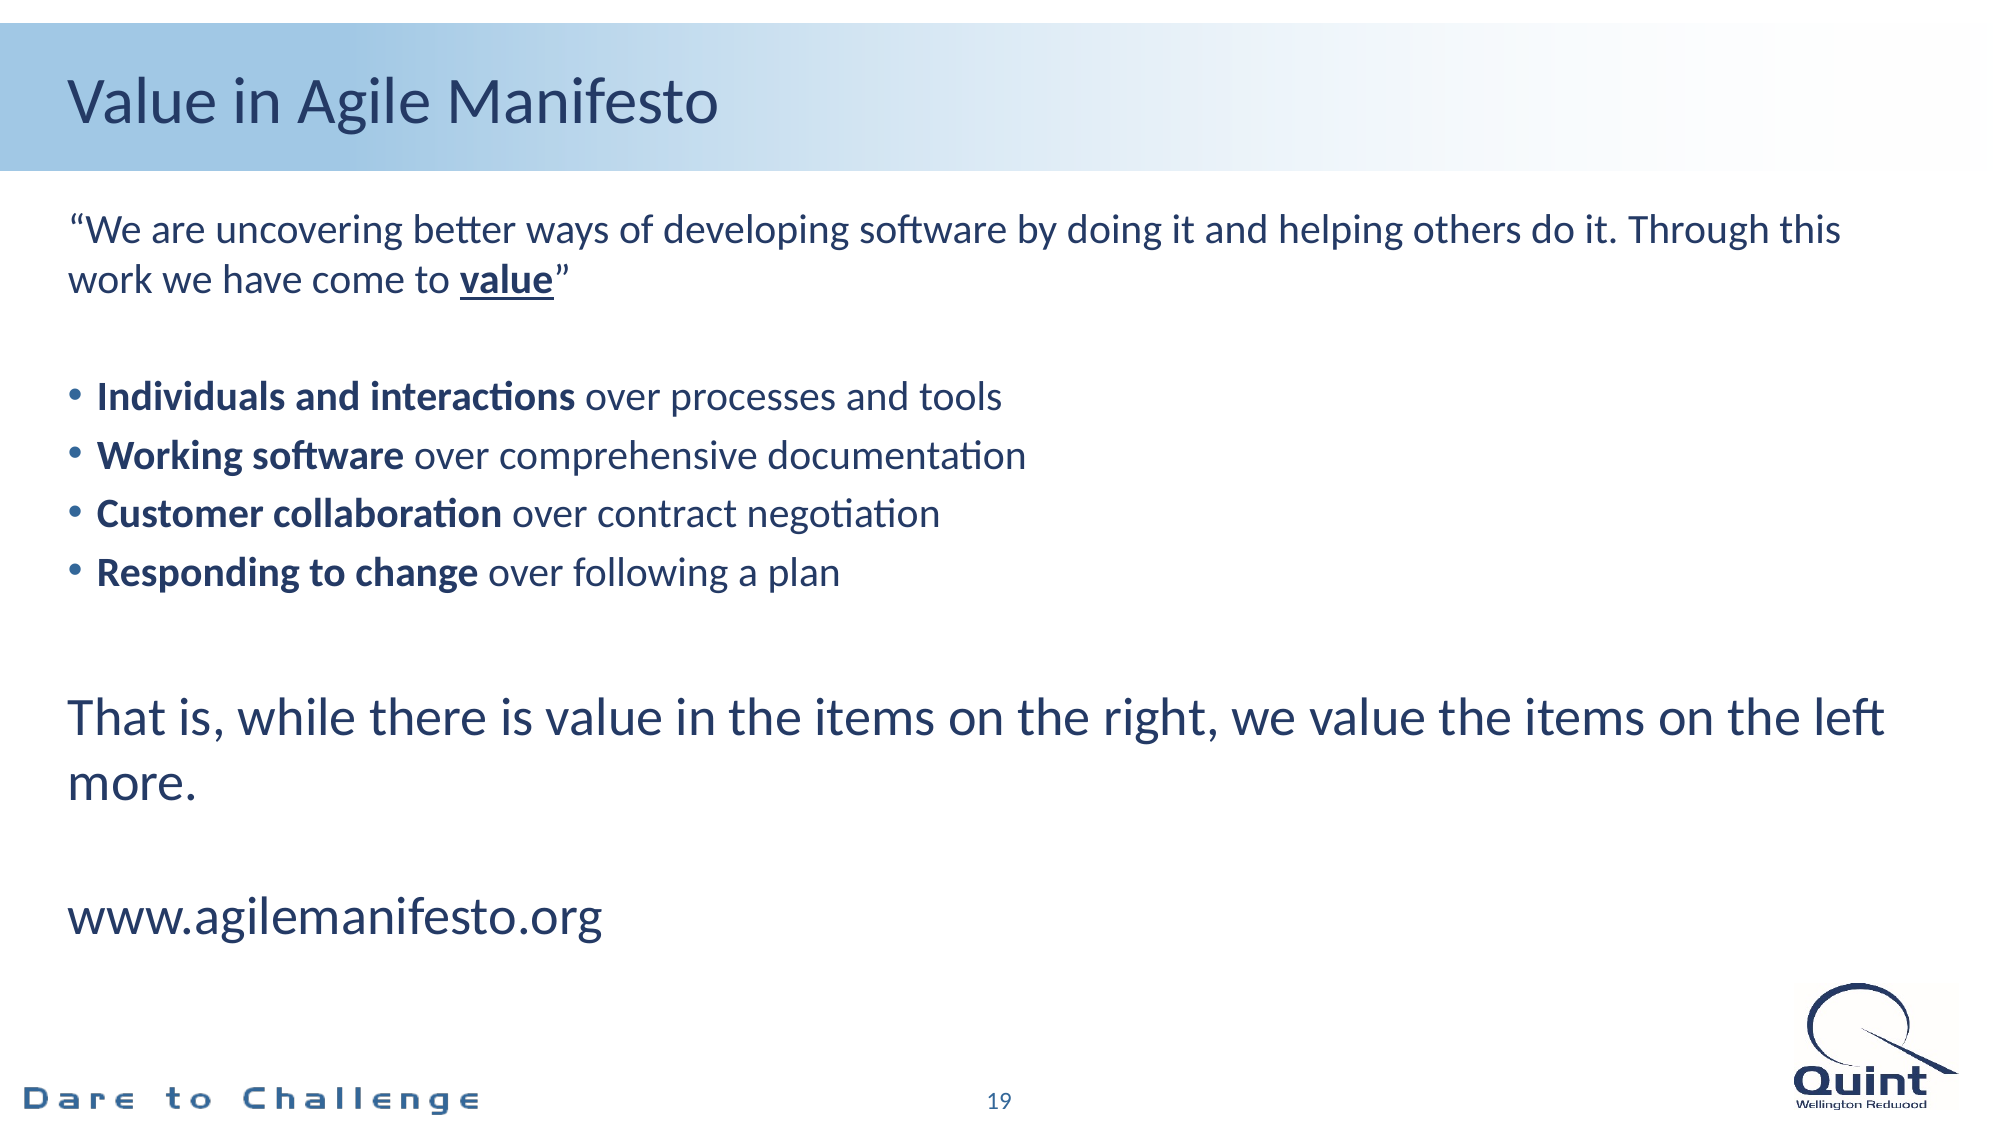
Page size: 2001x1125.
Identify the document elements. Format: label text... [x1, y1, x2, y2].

picture [0, 1071, 517, 1125]
title Value in Agile Manifesto [52, 21, 1947, 173]
list “We are uncovering better ways of developing software by doing it and helping others do it. Through this work we have come to value” Individuals and interactions over processes and tools Working software over comprehensive documentation Customer collaboration over contract negotiation Responding to change over following a plan That is, while there is value in the items on the right, we value the items on the left more. www.agilemanifesto.org [52, 194, 1947, 994]
picture [1794, 983, 1959, 1110]
slide_number 19 [946, 1073, 1052, 1125]
